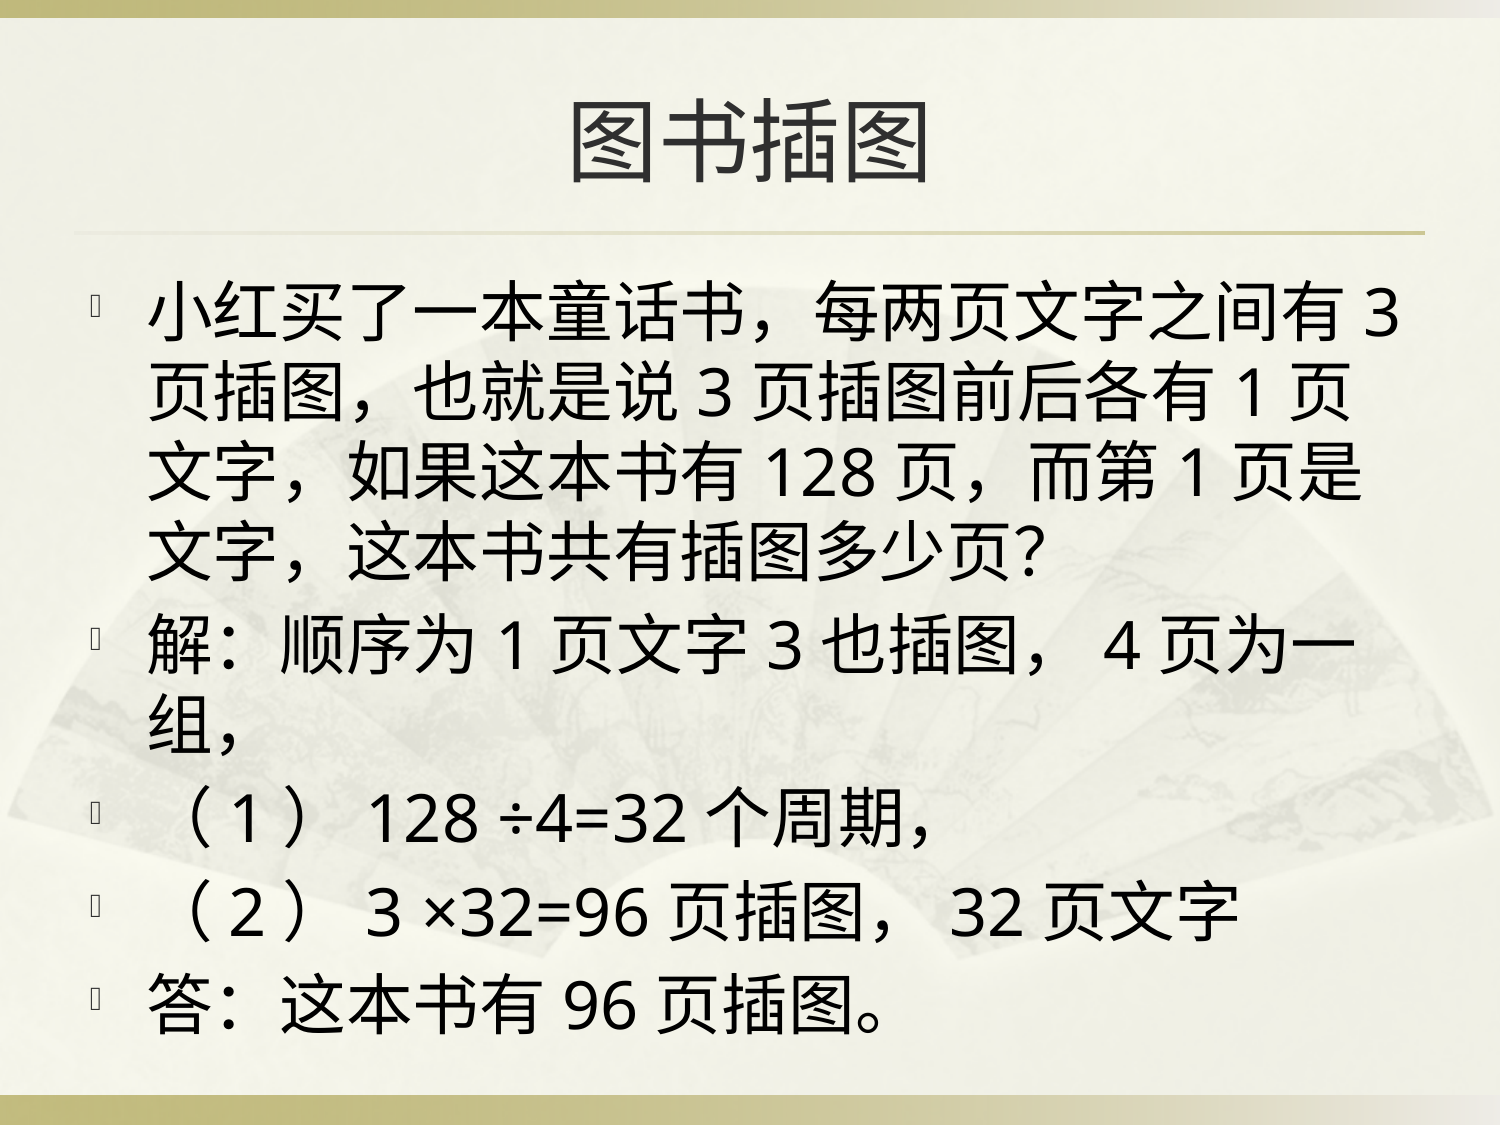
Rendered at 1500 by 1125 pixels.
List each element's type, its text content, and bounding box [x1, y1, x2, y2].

list 小红买了一本童话书，每两页文字之间有3页插图，也就是说3页插图前后各有1页文字，如果这本书有128页，而第1页是文字，这本书共有插图多少页？ 解：顺序为1页文字3也插图，4页为一组， （1）128 ÷4=32个周期， （2）3 ×32=96页插图，32页文字 答：这本书有96页插图。 [75, 262, 1425, 1032]
title 图书插图 [75, 45, 1425, 233]
